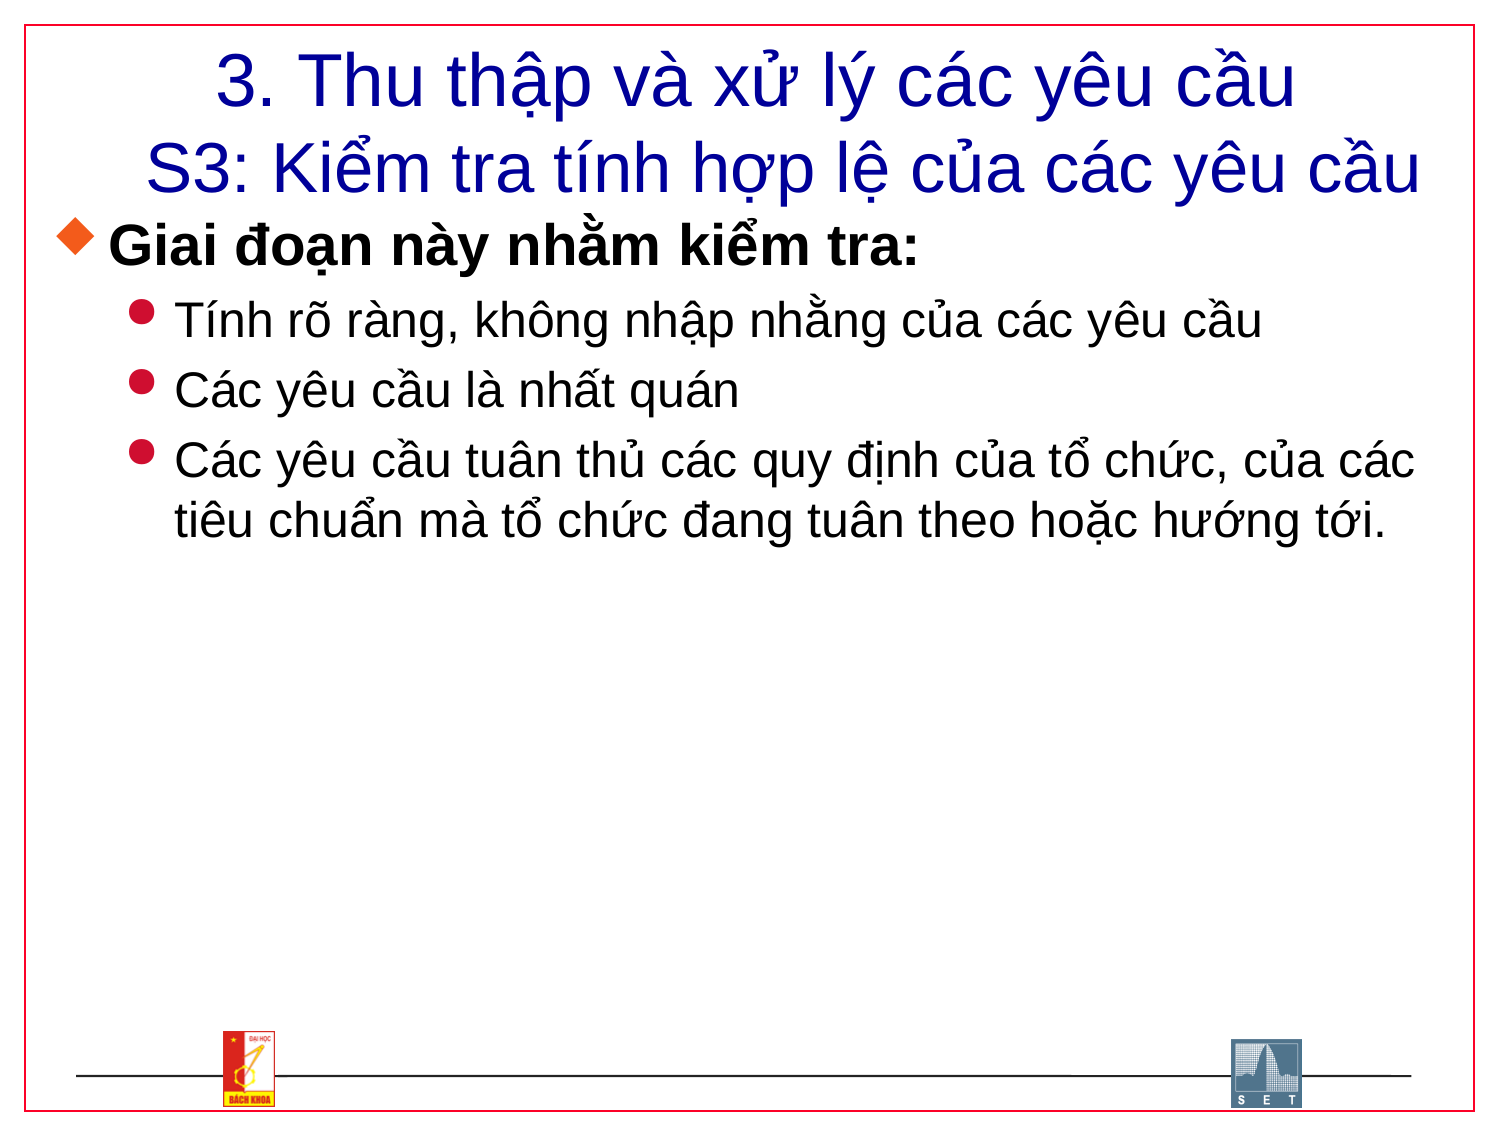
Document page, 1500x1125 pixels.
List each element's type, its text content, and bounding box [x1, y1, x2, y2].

list Giai đoạn này nhằm kiểm tra: Tính rõ ràng, không nhập nhằng của các yêu cầu Các yêu cầu là nhất quán Các yêu cầu tuân thủ các quy định của tổ chức, của các tiêu chuẩn mà tổ chức đang tuân theo hoặc hướng tới. [36, 199, 1463, 1051]
title 3. Thu thập và xử lý các yêu cầu S3: Kiểm tra tính hợp lệ của các yêu cầu [36, 74, 1476, 163]
picture [222, 1051, 276, 1108]
picture [1231, 1051, 1302, 1108]
